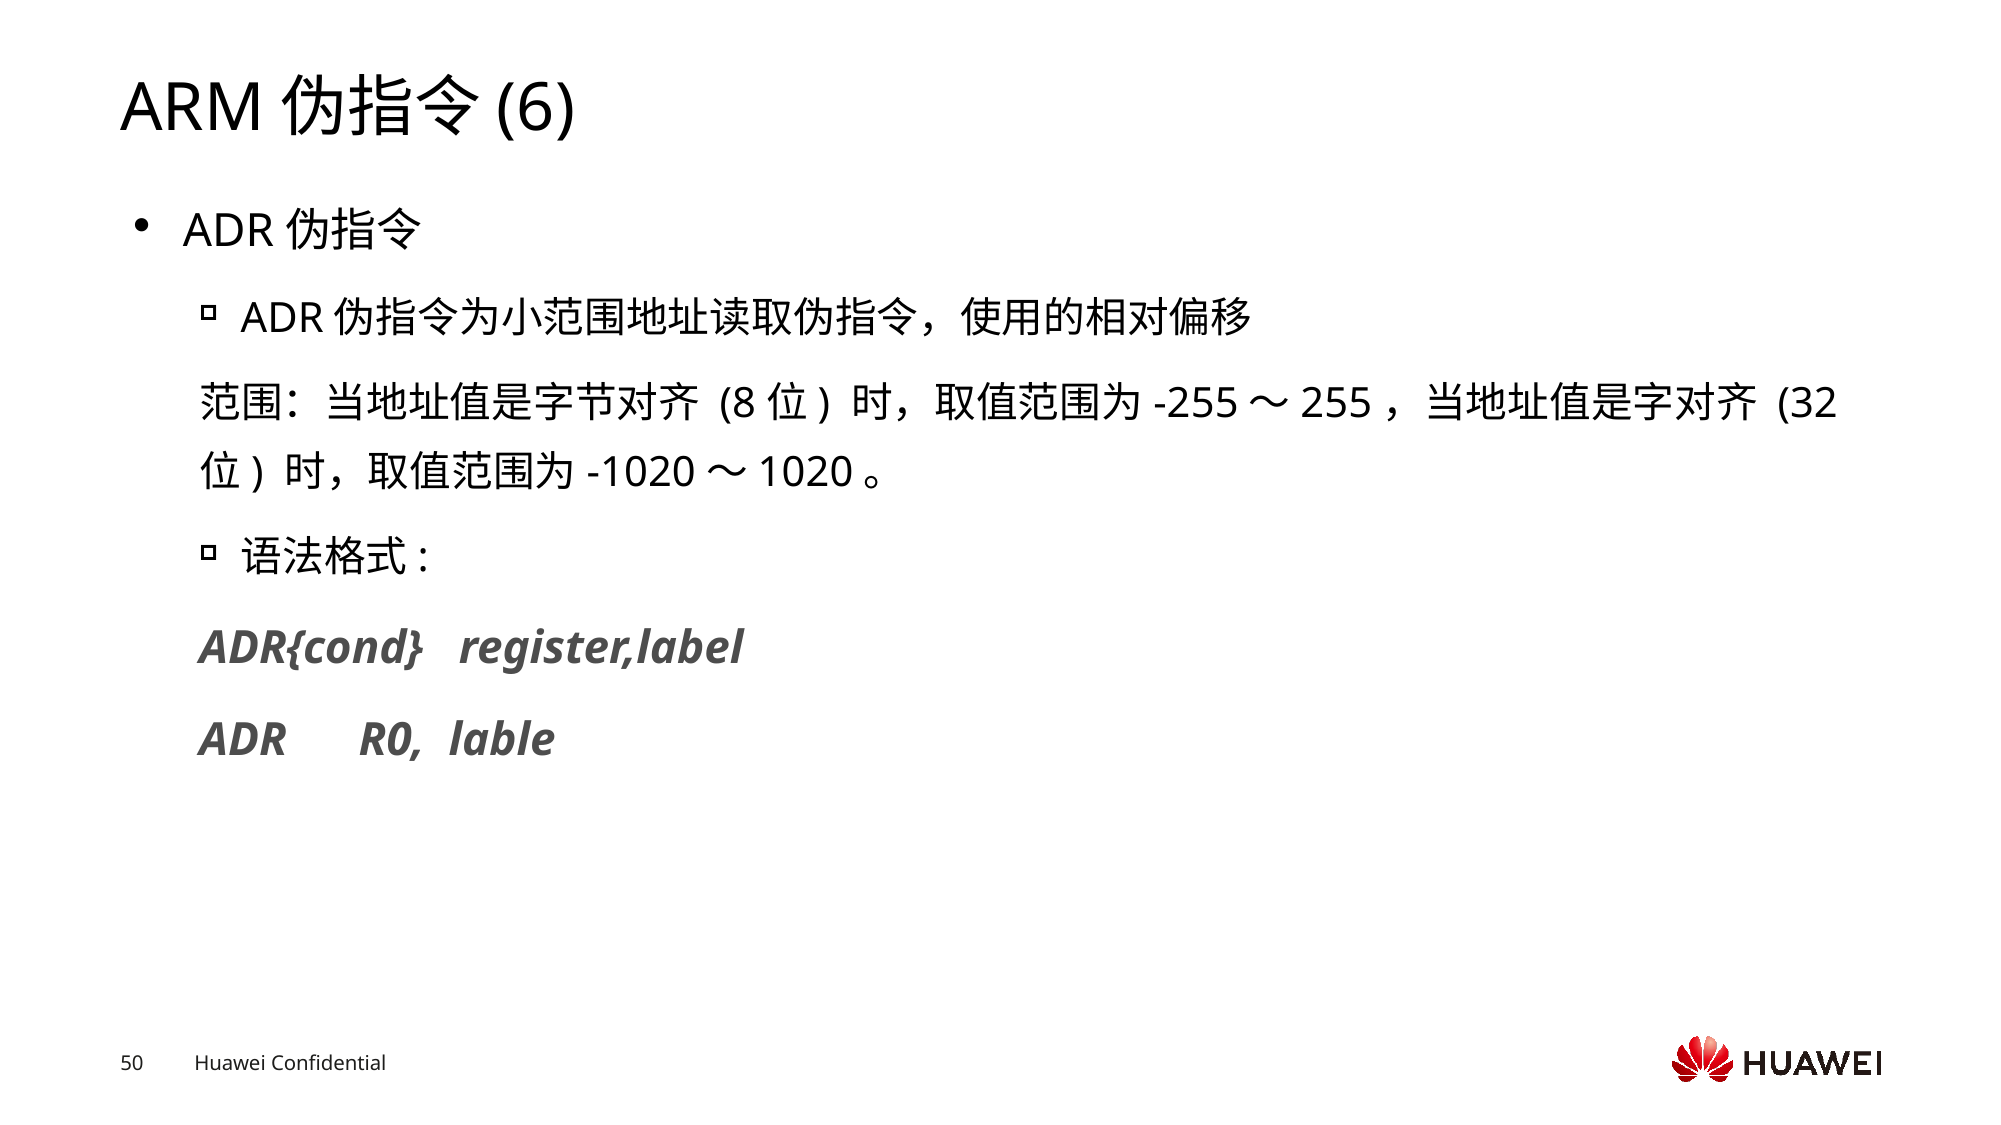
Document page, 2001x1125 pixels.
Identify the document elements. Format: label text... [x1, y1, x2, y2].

picture [1672, 1036, 1881, 1082]
title ARM伪指令(6) [120, 73, 1880, 154]
list ADR伪指令 ADR伪指令为小范围地址读取伪指令，使用的相对偏移 范围：当地址值是字节对齐 (8位) 时，取值范围为-255～255，当地址值是字对齐 (32位) 时，取值范围为-1020～1020。 语法格式: ADR{cond} register,label ADR R0, lable [119, 171, 1881, 973]
